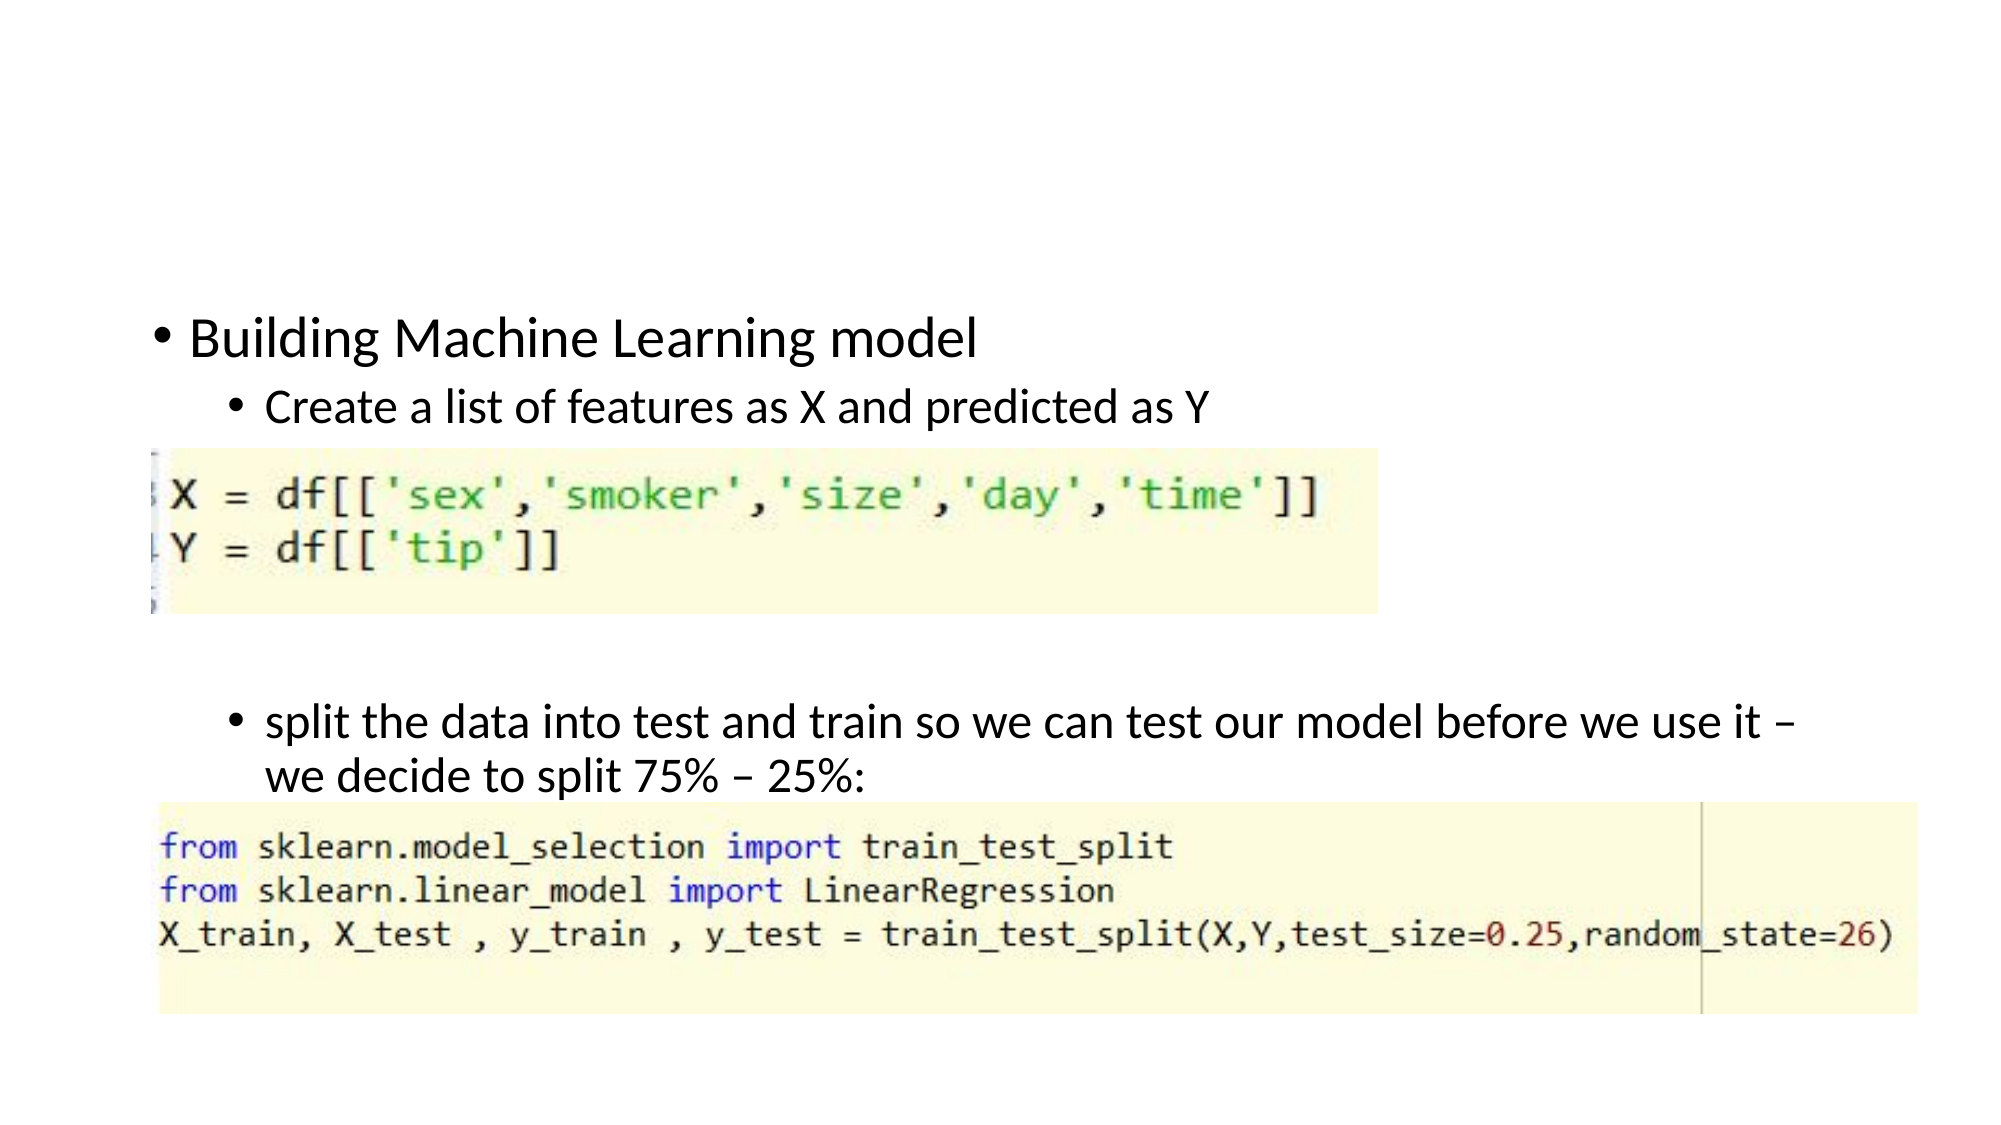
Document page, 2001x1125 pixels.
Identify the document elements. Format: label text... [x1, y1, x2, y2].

picture [151, 802, 1918, 1014]
list Building Machine Learning model Create a list of features as X and predicted as Y split the data into test and train so we can test our model before we use it – we decide to split 75% – 25%: [137, 299, 1863, 1014]
picture [151, 448, 1378, 614]
